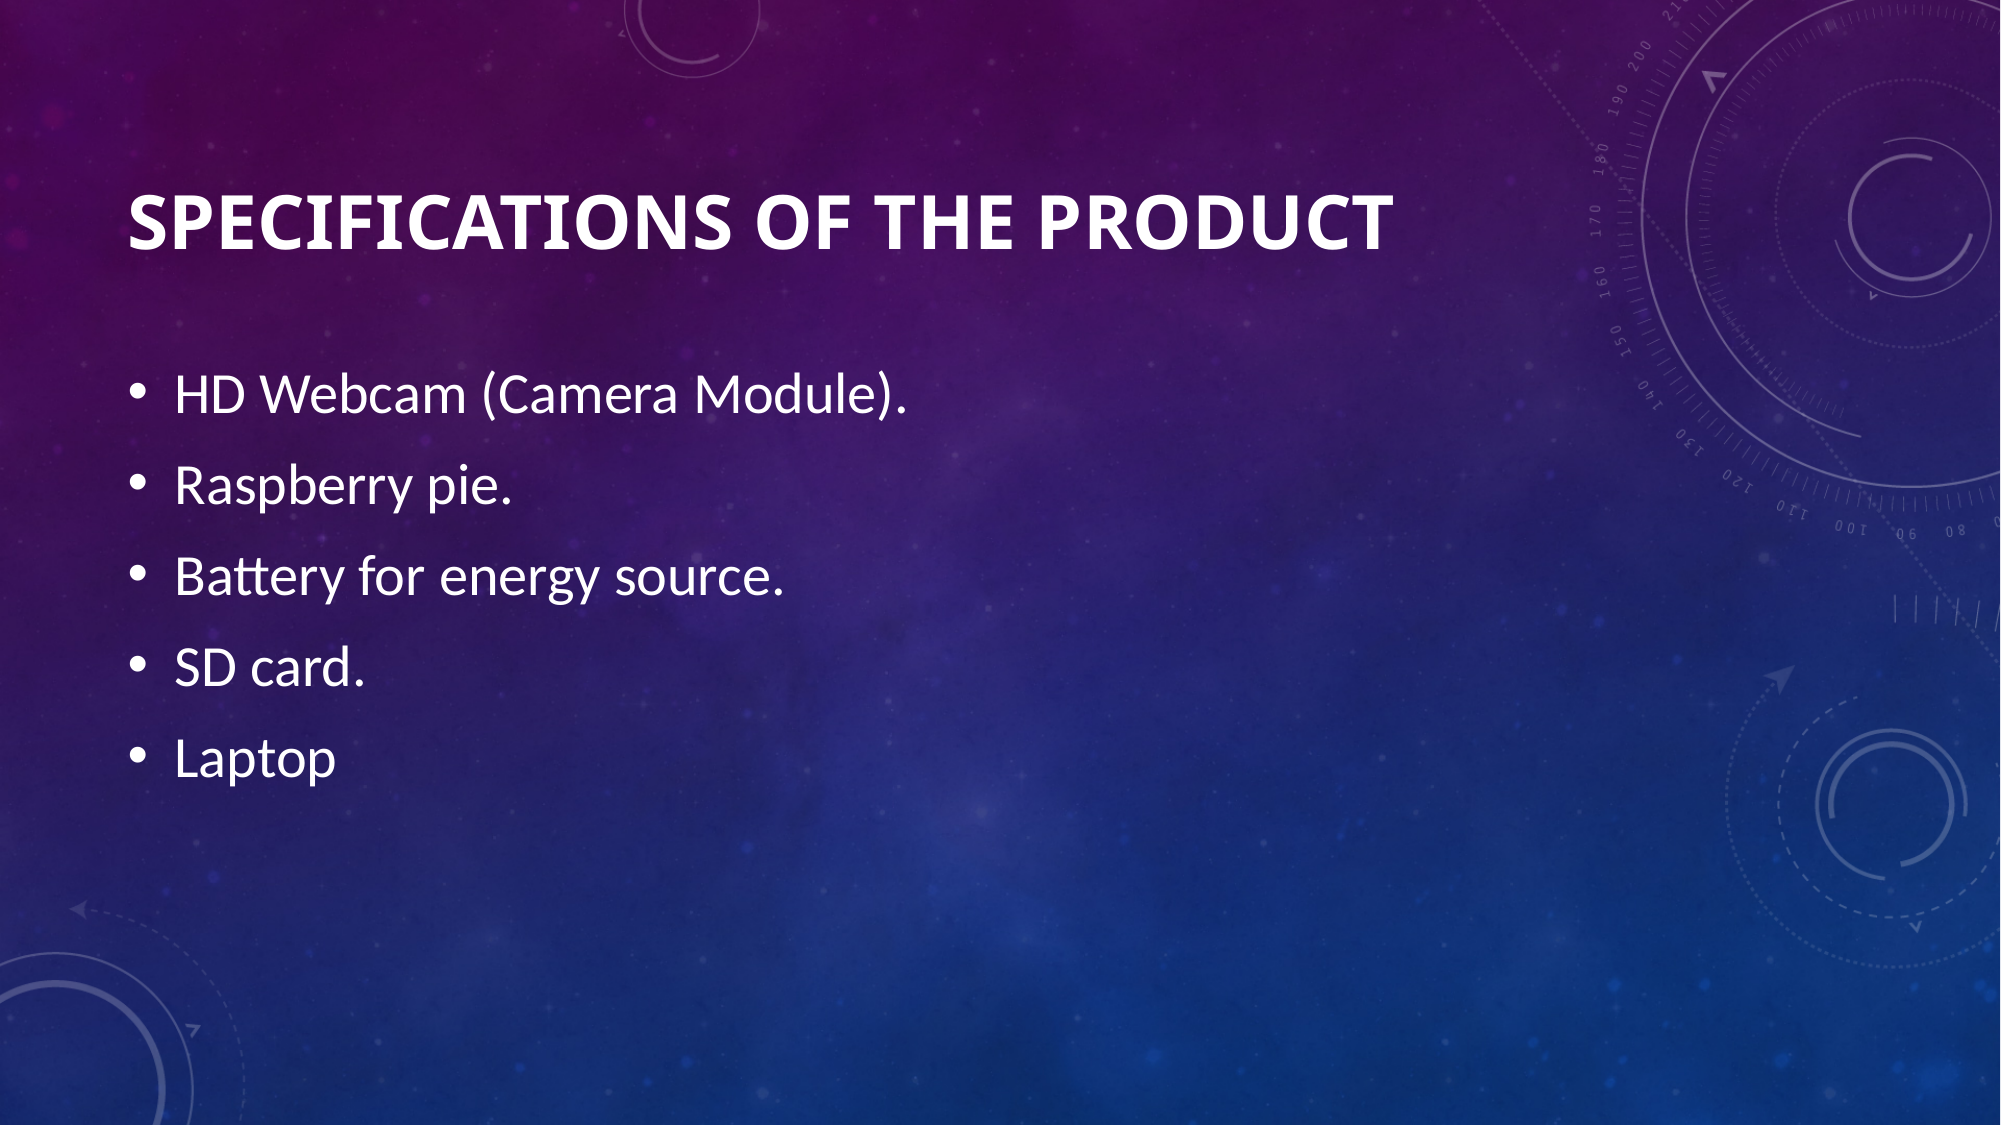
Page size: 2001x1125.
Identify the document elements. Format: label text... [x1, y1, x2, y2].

picture [0, 0, 2001, 1125]
title Specifications of the product [112, 99, 1775, 339]
list HD Webcam (Camera Module). Raspberry pie. Battery for energy source. SD card. Laptop [112, 351, 1775, 950]
